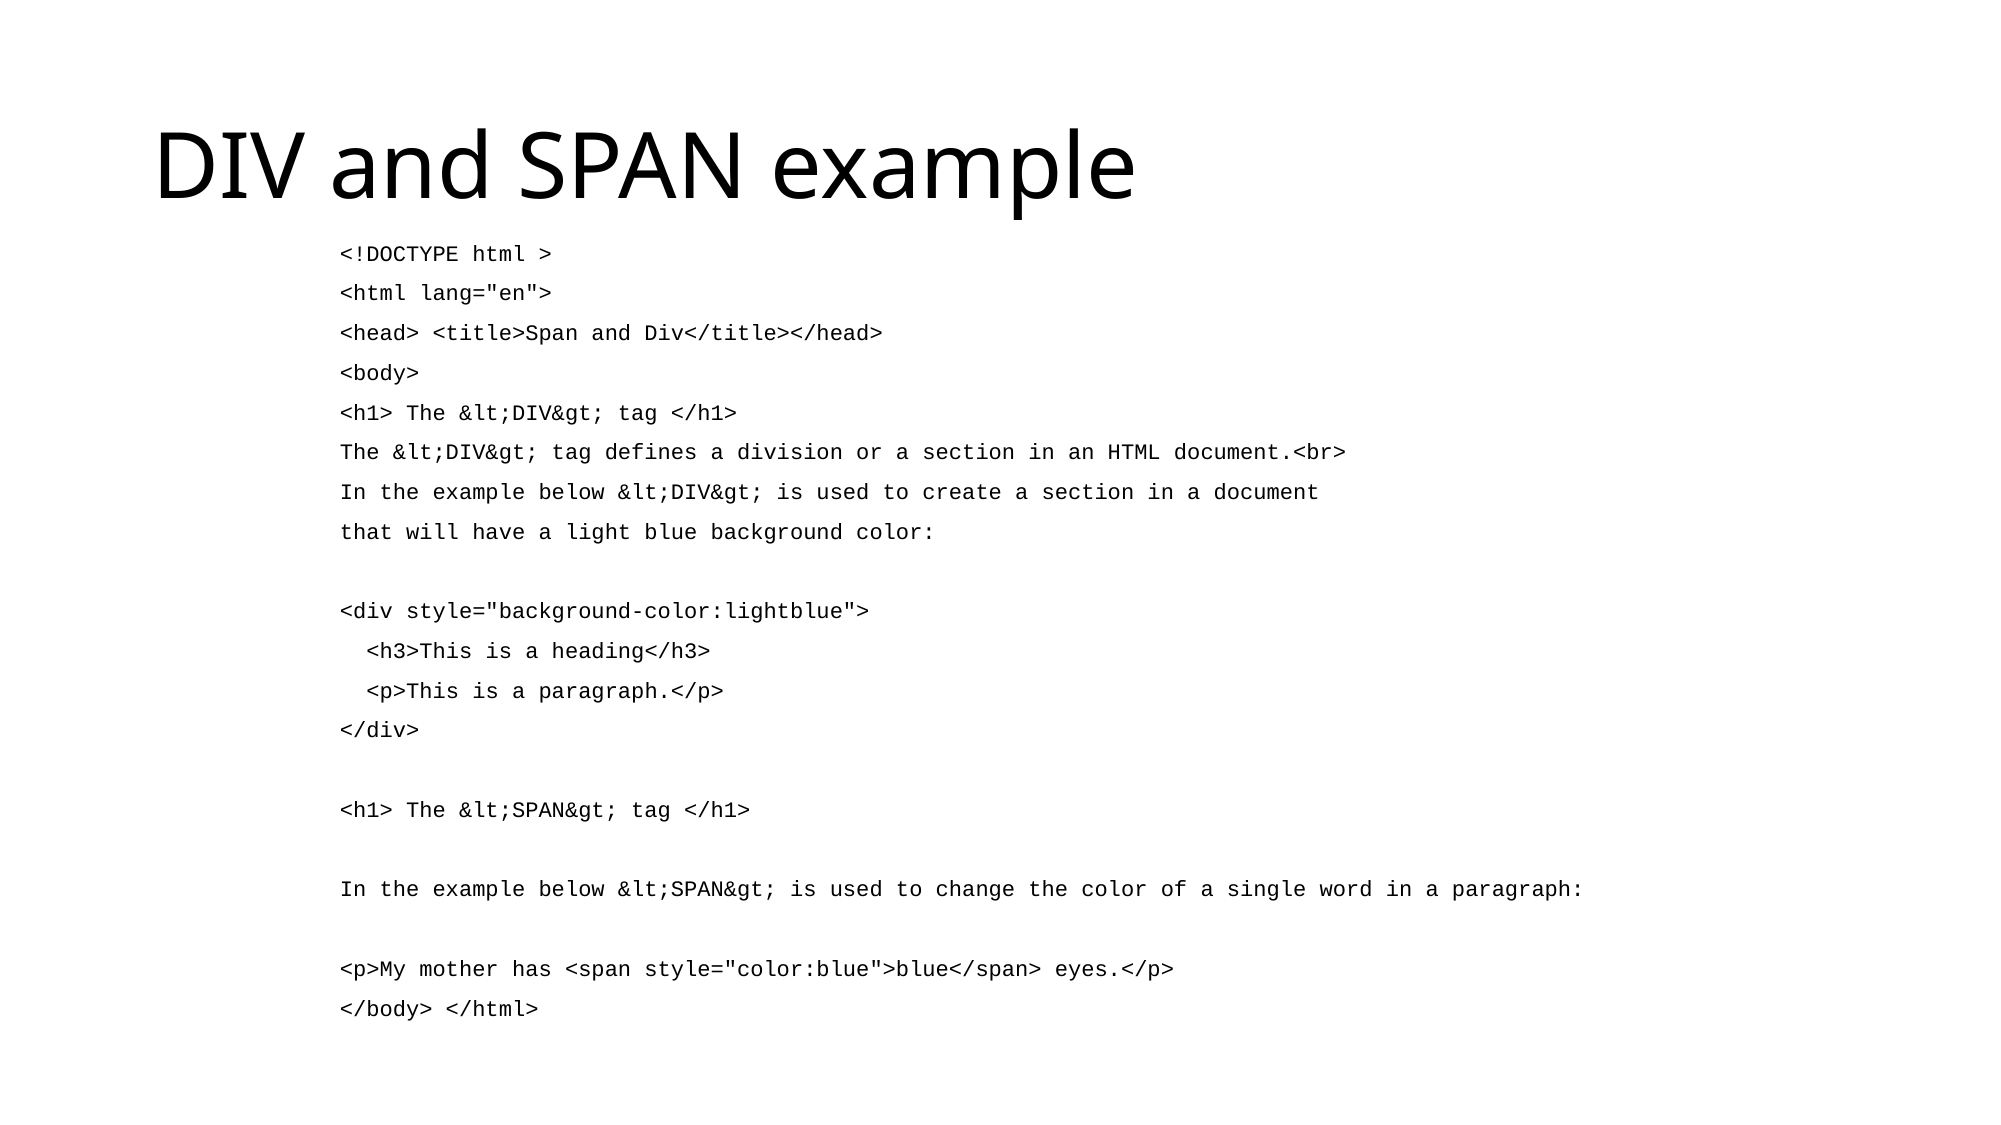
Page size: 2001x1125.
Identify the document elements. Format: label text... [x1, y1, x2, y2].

title DIV and SPAN example [137, 59, 1863, 278]
list <!DOCTYPE html > <html lang="en"> <head> <title>Span and Div</title></head> <body> <h1> The &lt;DIV&gt; tag </h1> The &lt;DIV&gt; tag defines a division or a section in an HTML document.<br> In the example below &lt;DIV&gt; is used to create a section in a document that will have a light blue background color: <div style="background-color:lightblue"> <h3>This is a heading</h3> <p>This is a paragraph.</p> </div> <h1> The &lt;SPAN&gt; tag </h1> In the example below &lt;SPAN&gt; is used to change the color of a single word in a paragraph: <p>My mother has <span style="color:blue">blue</span> eyes.</p> </body> </html> [324, 234, 1674, 1029]
